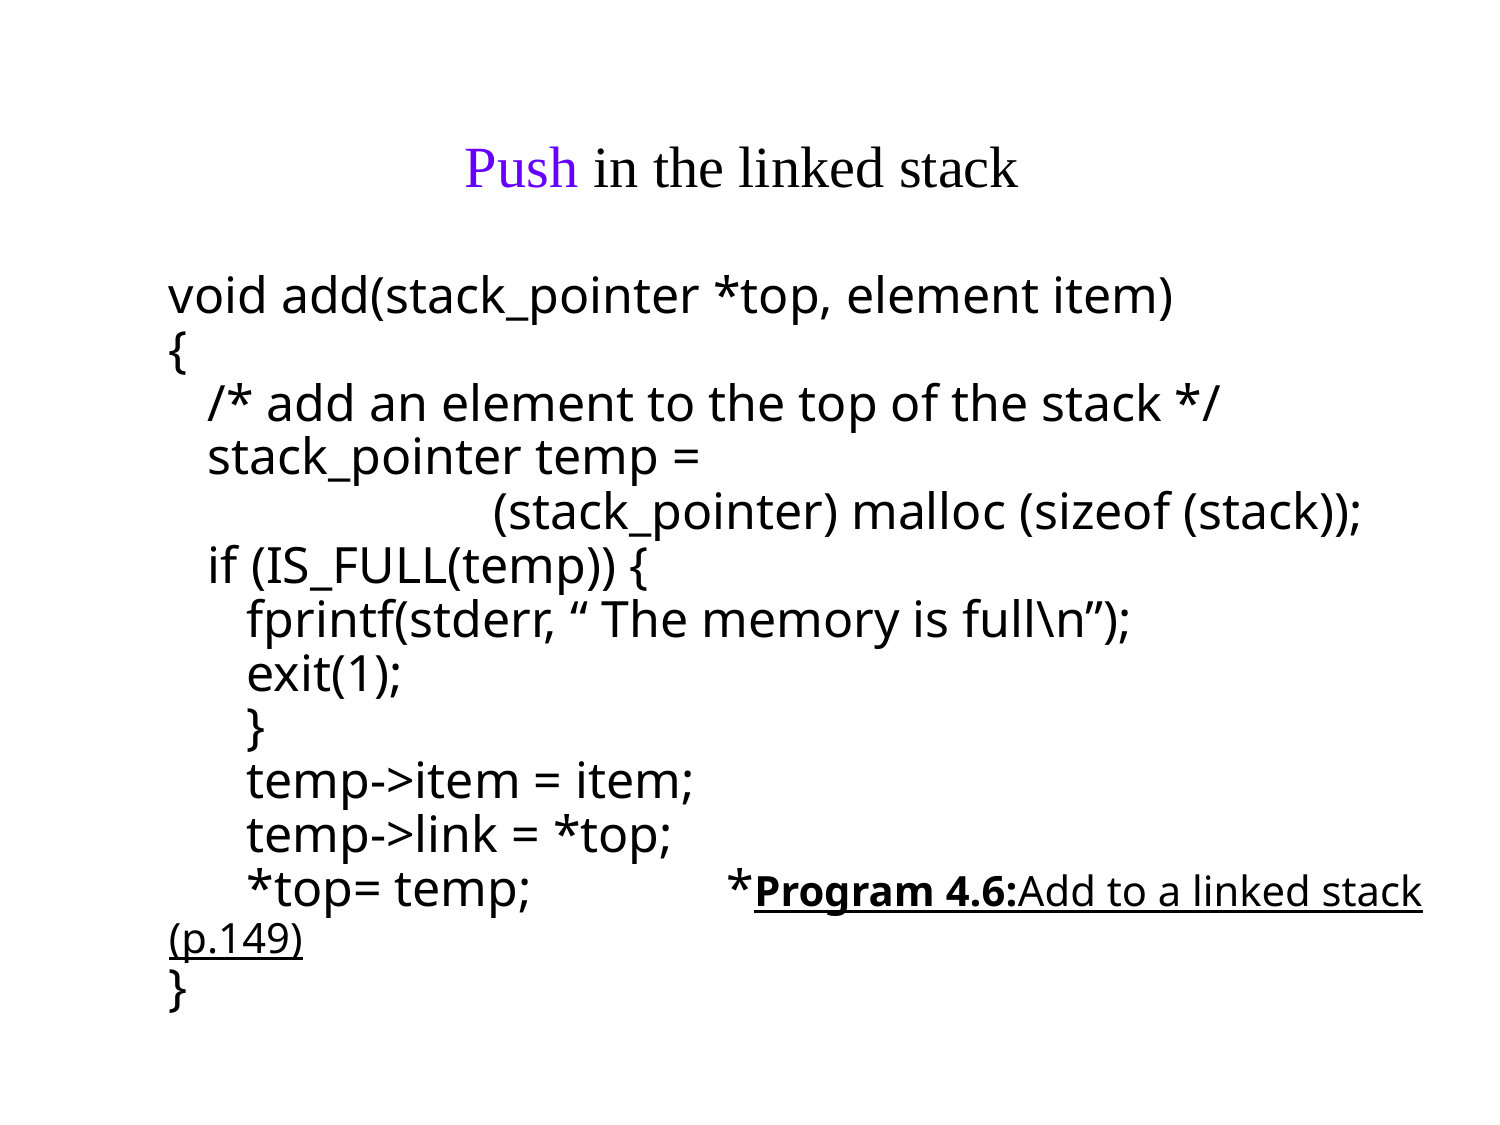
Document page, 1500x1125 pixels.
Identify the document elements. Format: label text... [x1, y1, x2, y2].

title void add(stack_pointer *top, element item) { /* add an element to the top of the stack */ stack_pointer temp = (stack_pointer) malloc (sizeof (stack)); if (IS_FULL(temp)) { fprintf(stderr, “ The memory is full\n”); exit(1); } temp->item = item; temp->link = *top; *top= temp; *Program 4.6:Add to a linked stack (p.149) } [153, 274, 1441, 1012]
text_box Push in the linked stack [449, 122, 1034, 207]
